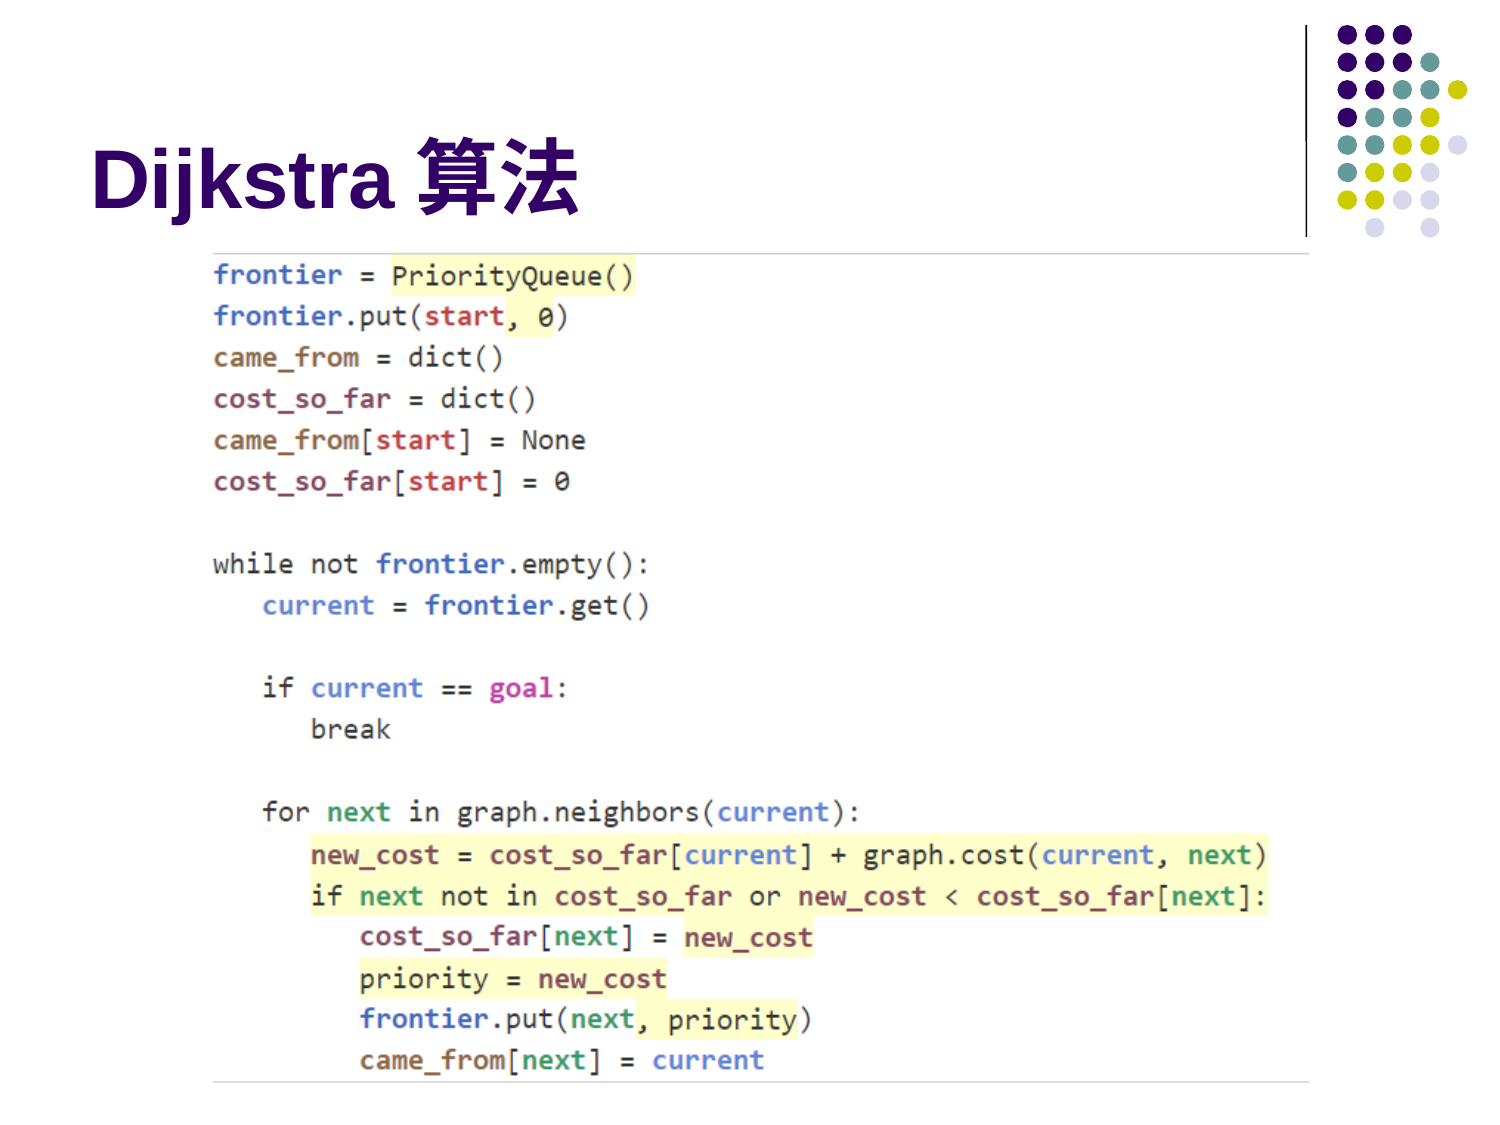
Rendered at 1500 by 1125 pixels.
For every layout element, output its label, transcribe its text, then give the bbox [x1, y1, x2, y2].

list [191, 237, 1309, 1109]
title Dijkstra算法 [74, 19, 1313, 233]
